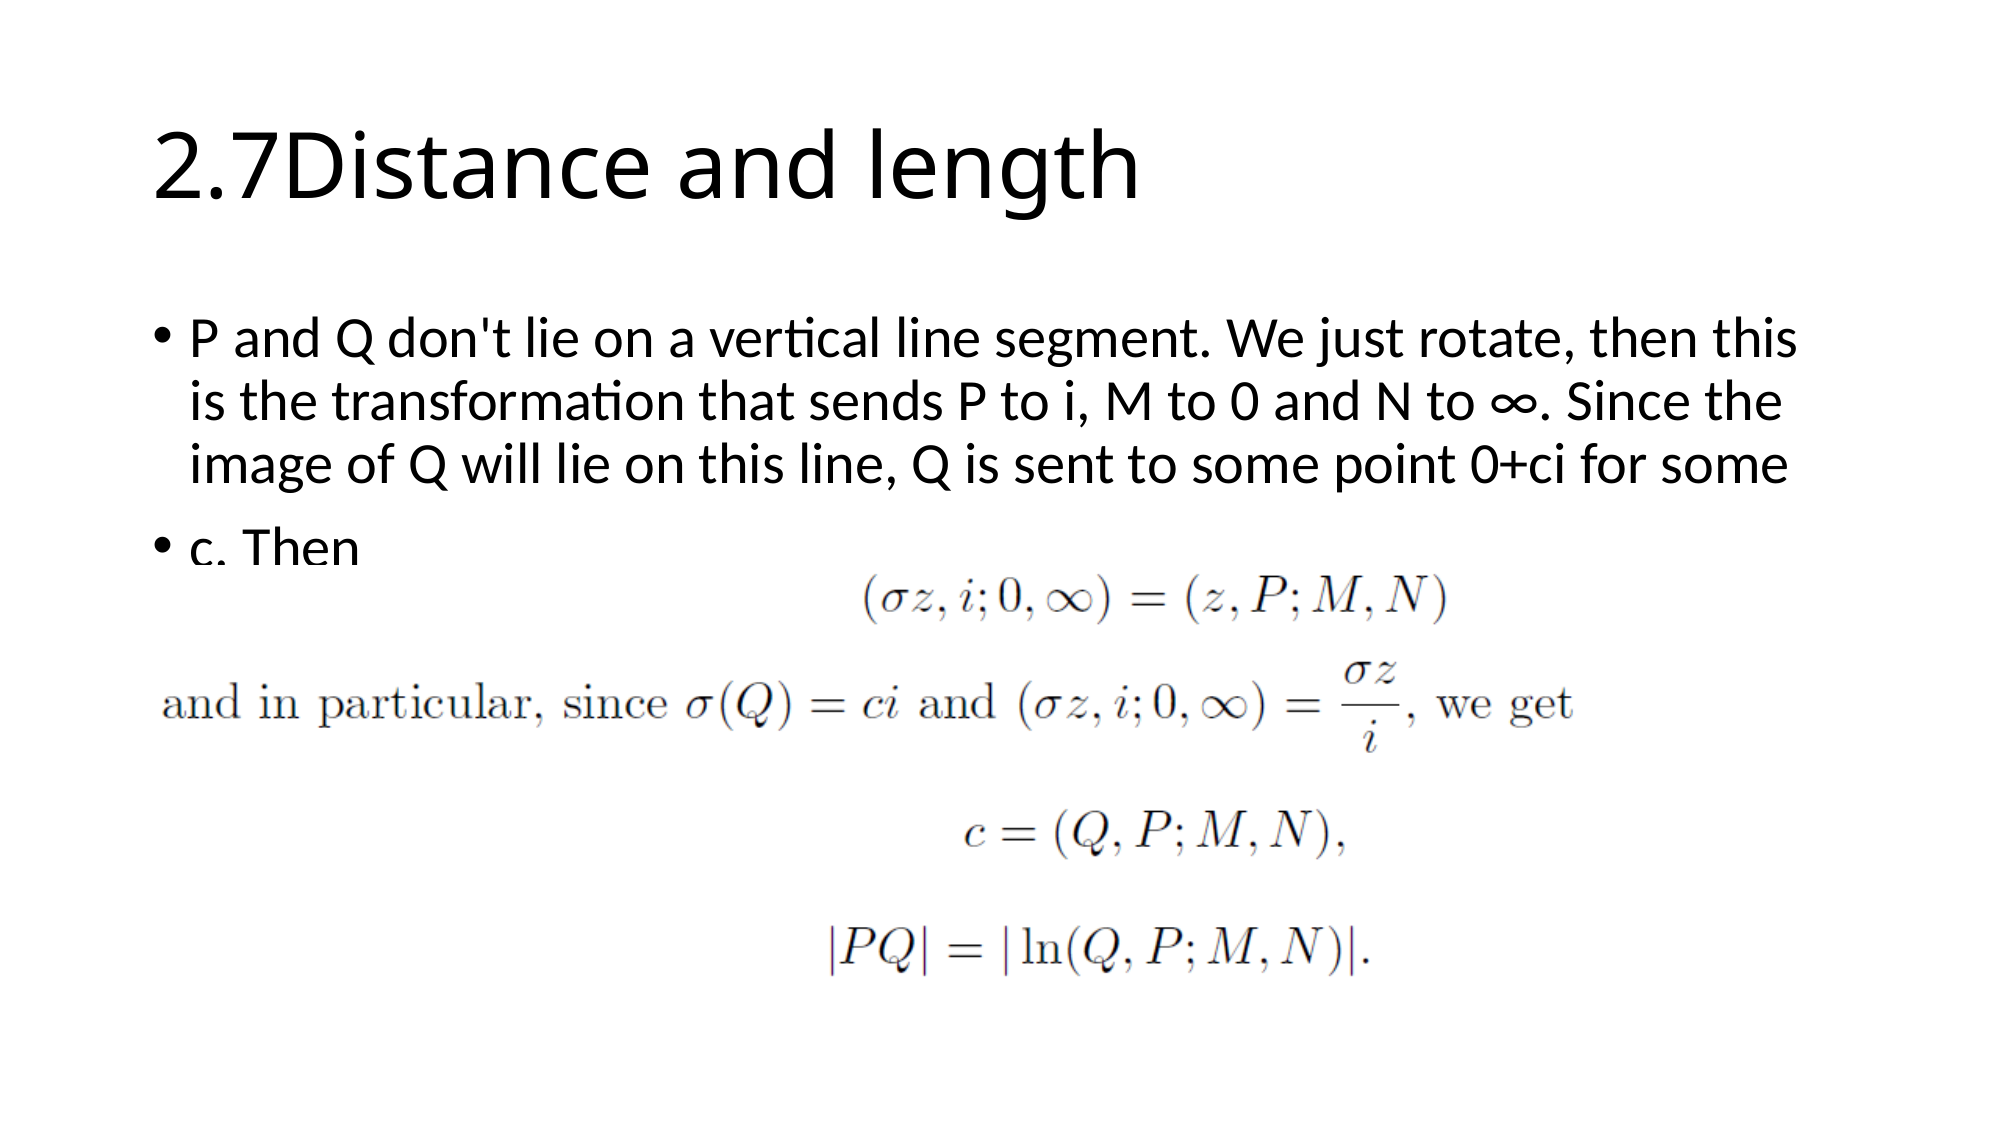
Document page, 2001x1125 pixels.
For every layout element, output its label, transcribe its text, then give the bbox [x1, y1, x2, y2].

title 2.7Distance and length [137, 59, 1863, 278]
picture [152, 565, 1645, 1025]
list P and Q don't lie on a vertical line segment. We just rotate, then this is the transformation that sends P to i, M to 0 and N to ∞. Since the image of Q will lie on this line, Q is sent to some point 0+ci for some c. Then [137, 299, 1863, 1014]
